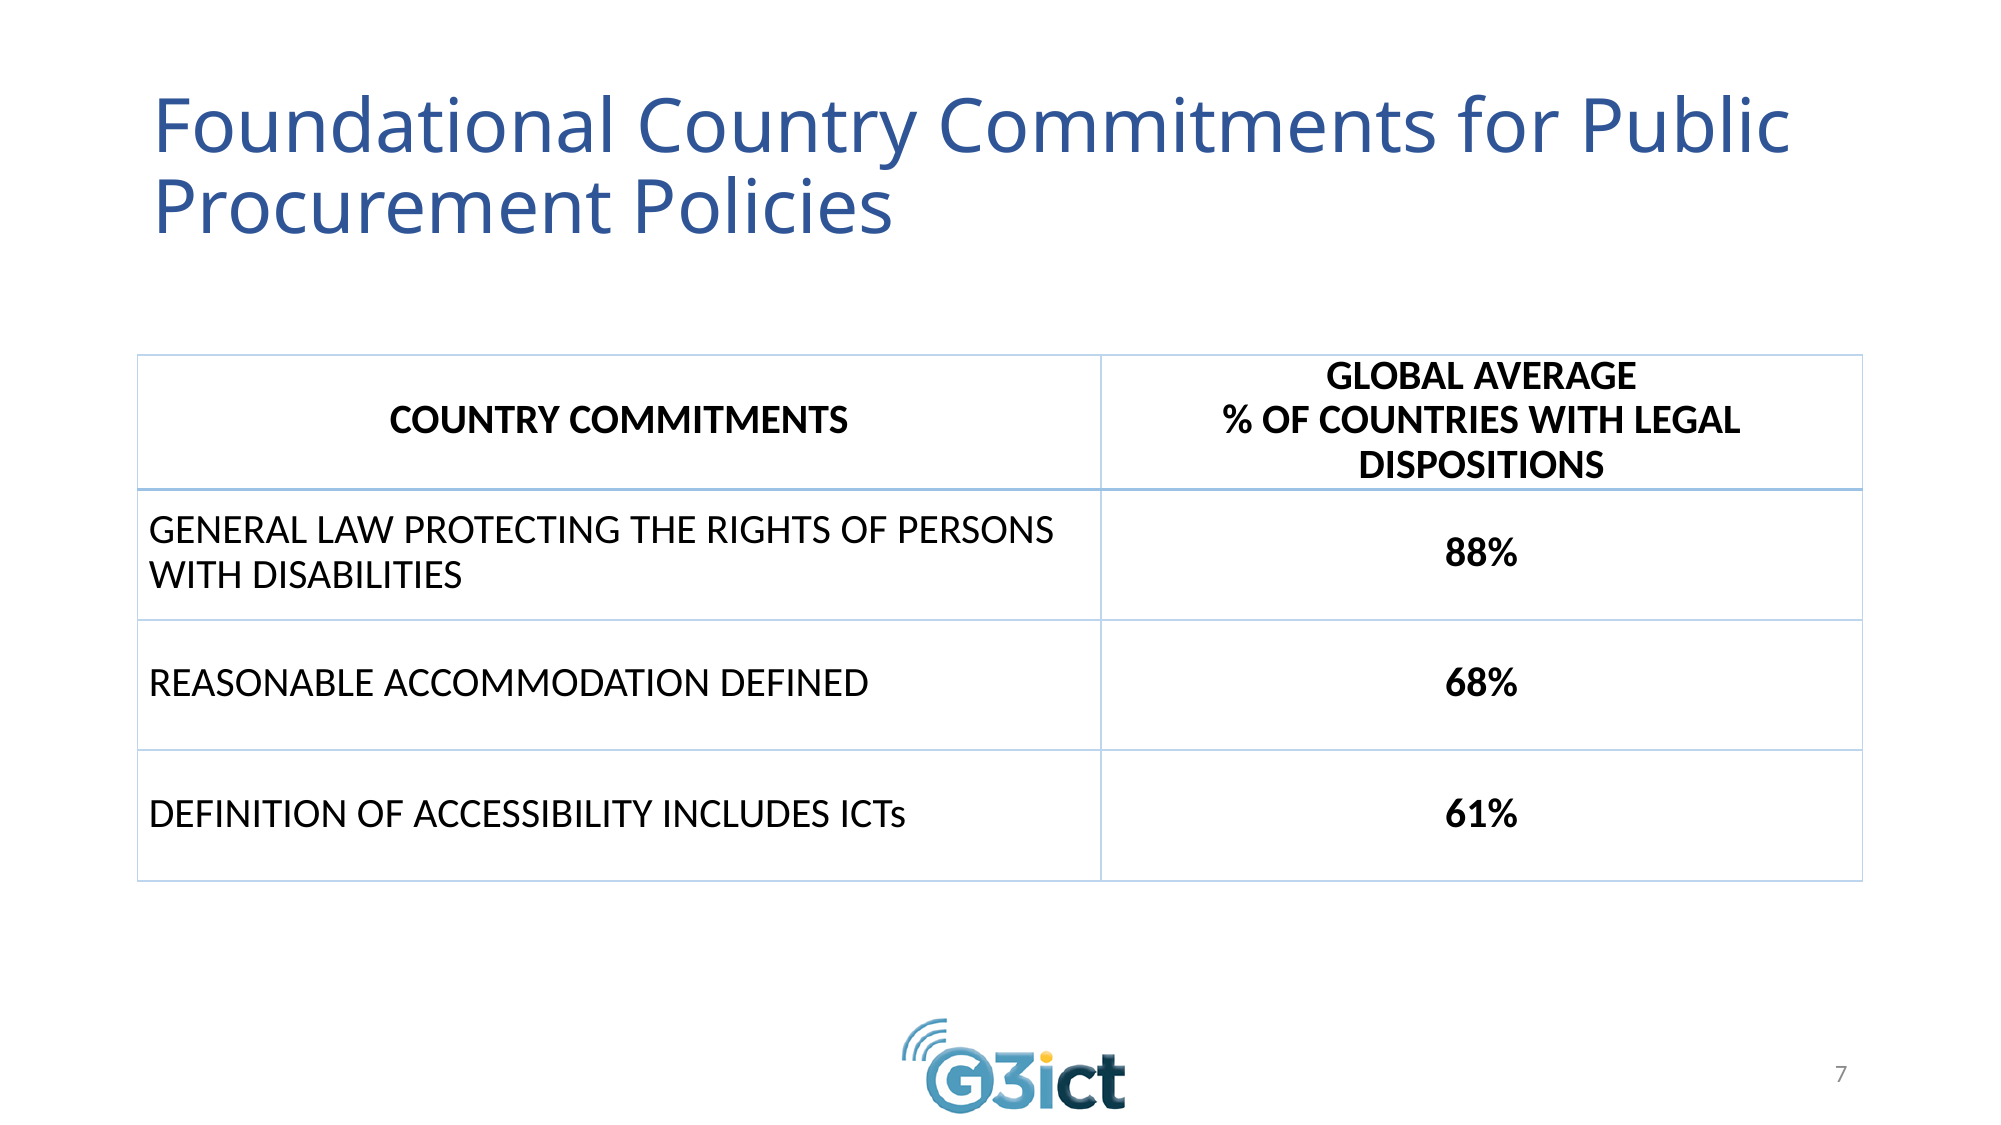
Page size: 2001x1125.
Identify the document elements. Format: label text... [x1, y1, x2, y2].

title Foundational Country Commitments for Public Procurement Policies [137, 59, 1863, 278]
table_cell 61% [1102, 751, 1862, 880]
table_cell 88% [1102, 491, 1862, 619]
table_header COUNTRY COMMITMENTS [138, 356, 1100, 488]
table_cell GENERAL LAW PROTECTING THE RIGHTS OF PERSONS WITH DISABILITIES [138, 491, 1100, 619]
picture [896, 1013, 1131, 1120]
table_cell 68% [1102, 621, 1862, 749]
table_header GLOBAL AVERAGE % OF COUNTRIES WITH LEGAL DISPOSITIONS [1102, 356, 1862, 488]
table_cell DEFINITION OF ACCESSIBILITY INCLUDES ICTs [138, 751, 1100, 880]
table_cell REASONABLE ACCOMMODATION DEFINED [138, 621, 1100, 749]
slide_number 7 [1412, 1042, 1863, 1103]
